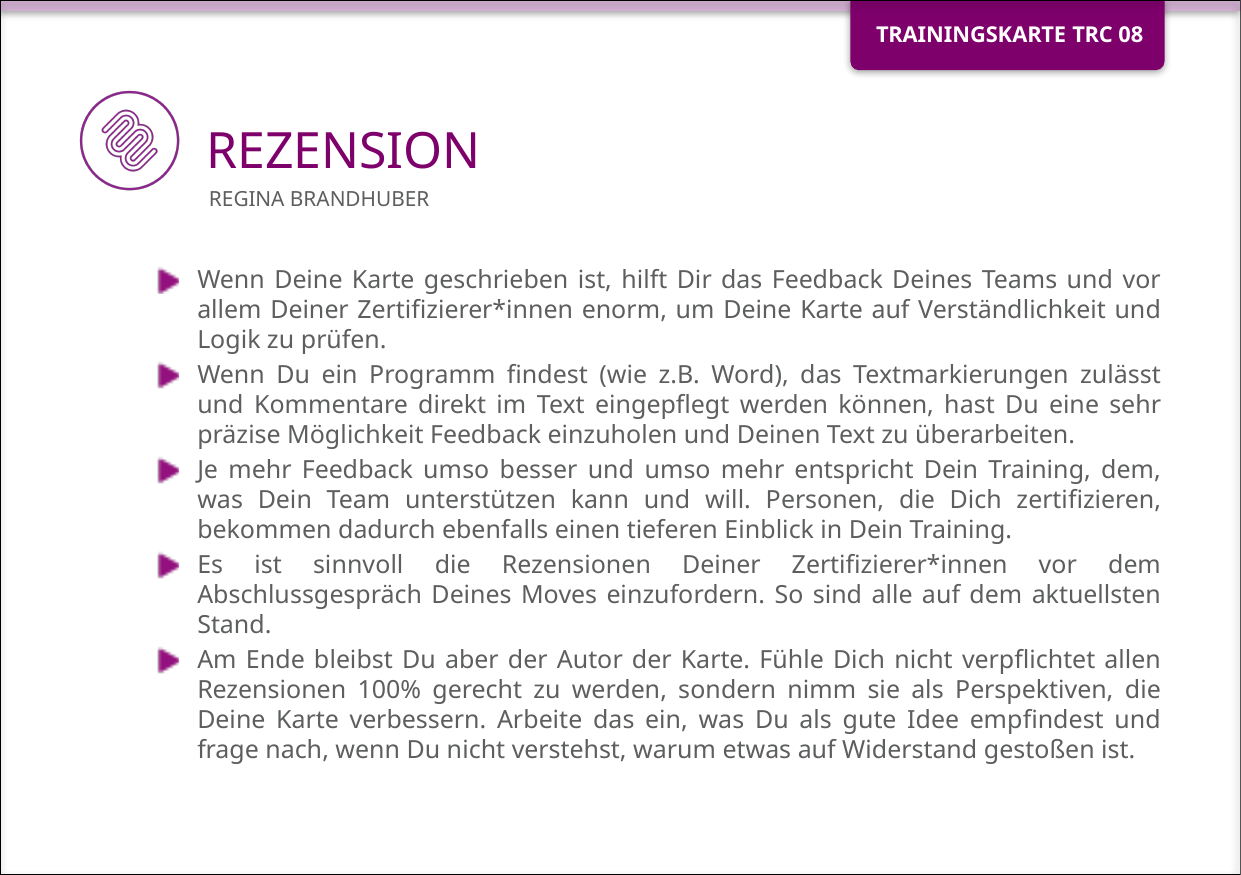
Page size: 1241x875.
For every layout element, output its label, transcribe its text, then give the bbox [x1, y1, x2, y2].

subtitle Regina Brandhuber [195, 178, 1065, 256]
list Wenn Deine Karte geschrieben ist, hilft Dir das Feedback Deines Teams und vor allem Deiner Zertifizierer*innen enorm, um Deine Karte auf Verständlichkeit und Logik zu prüfen. Wenn Du ein Programm findest (wie z.B. Word), das Textmarkierungen zulässt und Kommentare direkt im Text eingepflegt werden können, hast Du eine sehr präzise Möglichkeit Feedback einzuholen und Deinen Text zu überarbeiten. Je mehr Feedback umso besser und umso mehr entspricht Dein Training, dem, was Dein Team unterstützen kann und will. Personen, die Dich zertifizieren, bekommen dadurch ebenfalls einen tieferen Einblick in Dein Training. Es ist sinnvoll die Rezensionen Deiner Zertifizierer*innen vor dem Abschlussgespräch Deines Moves einzufordern. So sind alle auf dem aktuellsten Stand. Am Ende bleibst Du aber der Autor der Karte. Fühle Dich nicht verpflichtet allen Rezensionen 100% gerecht zu werden, sondern nimm sie als Perspektiven, die Deine Karte verbessern. Arbeite das ein, was Du als gute Idee empfindest und frage nach, wenn Du nicht verstehst, warum etwas auf Widerstand gestoßen ist. [140, 257, 1176, 772]
title REZENSION [191, 111, 1026, 187]
